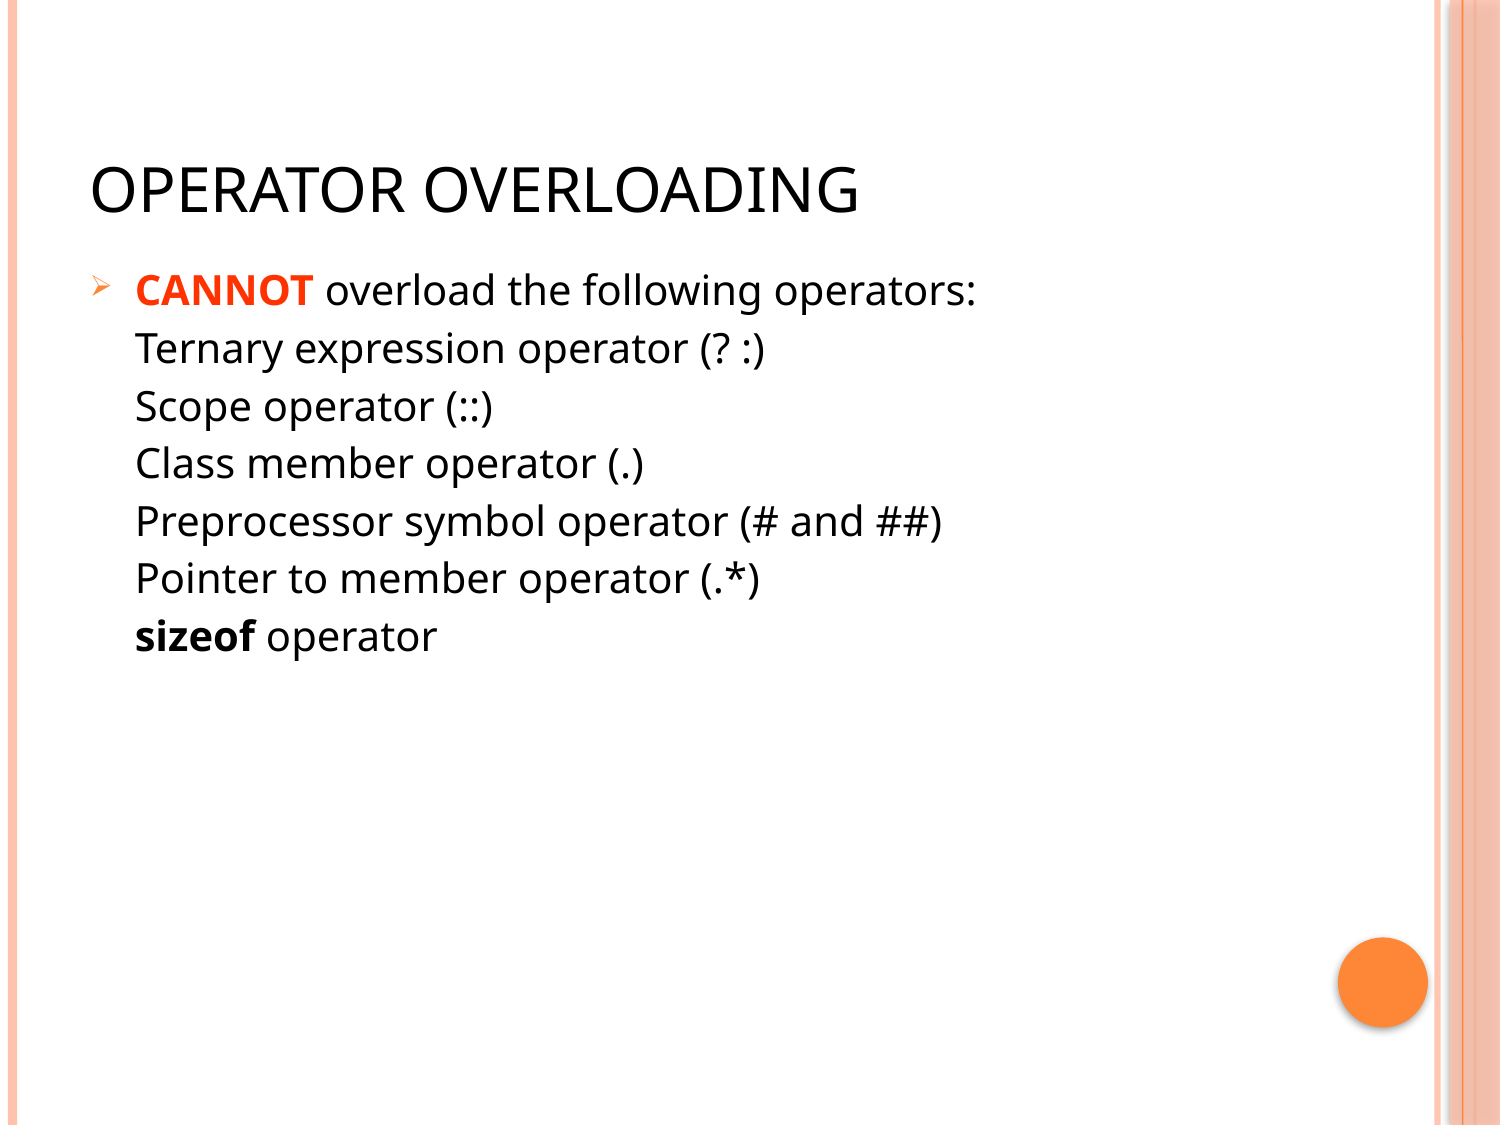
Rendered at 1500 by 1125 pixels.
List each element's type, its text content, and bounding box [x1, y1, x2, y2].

title Operator overloading [75, 45, 1300, 233]
list CANNOT overload the following operators: Ternary expression operator (? :) Scope operator (::) Class member operator (.) Preprocessor symbol operator (# and ##) Pointer to member operator (.*) sizeof operator [75, 262, 1300, 1062]
